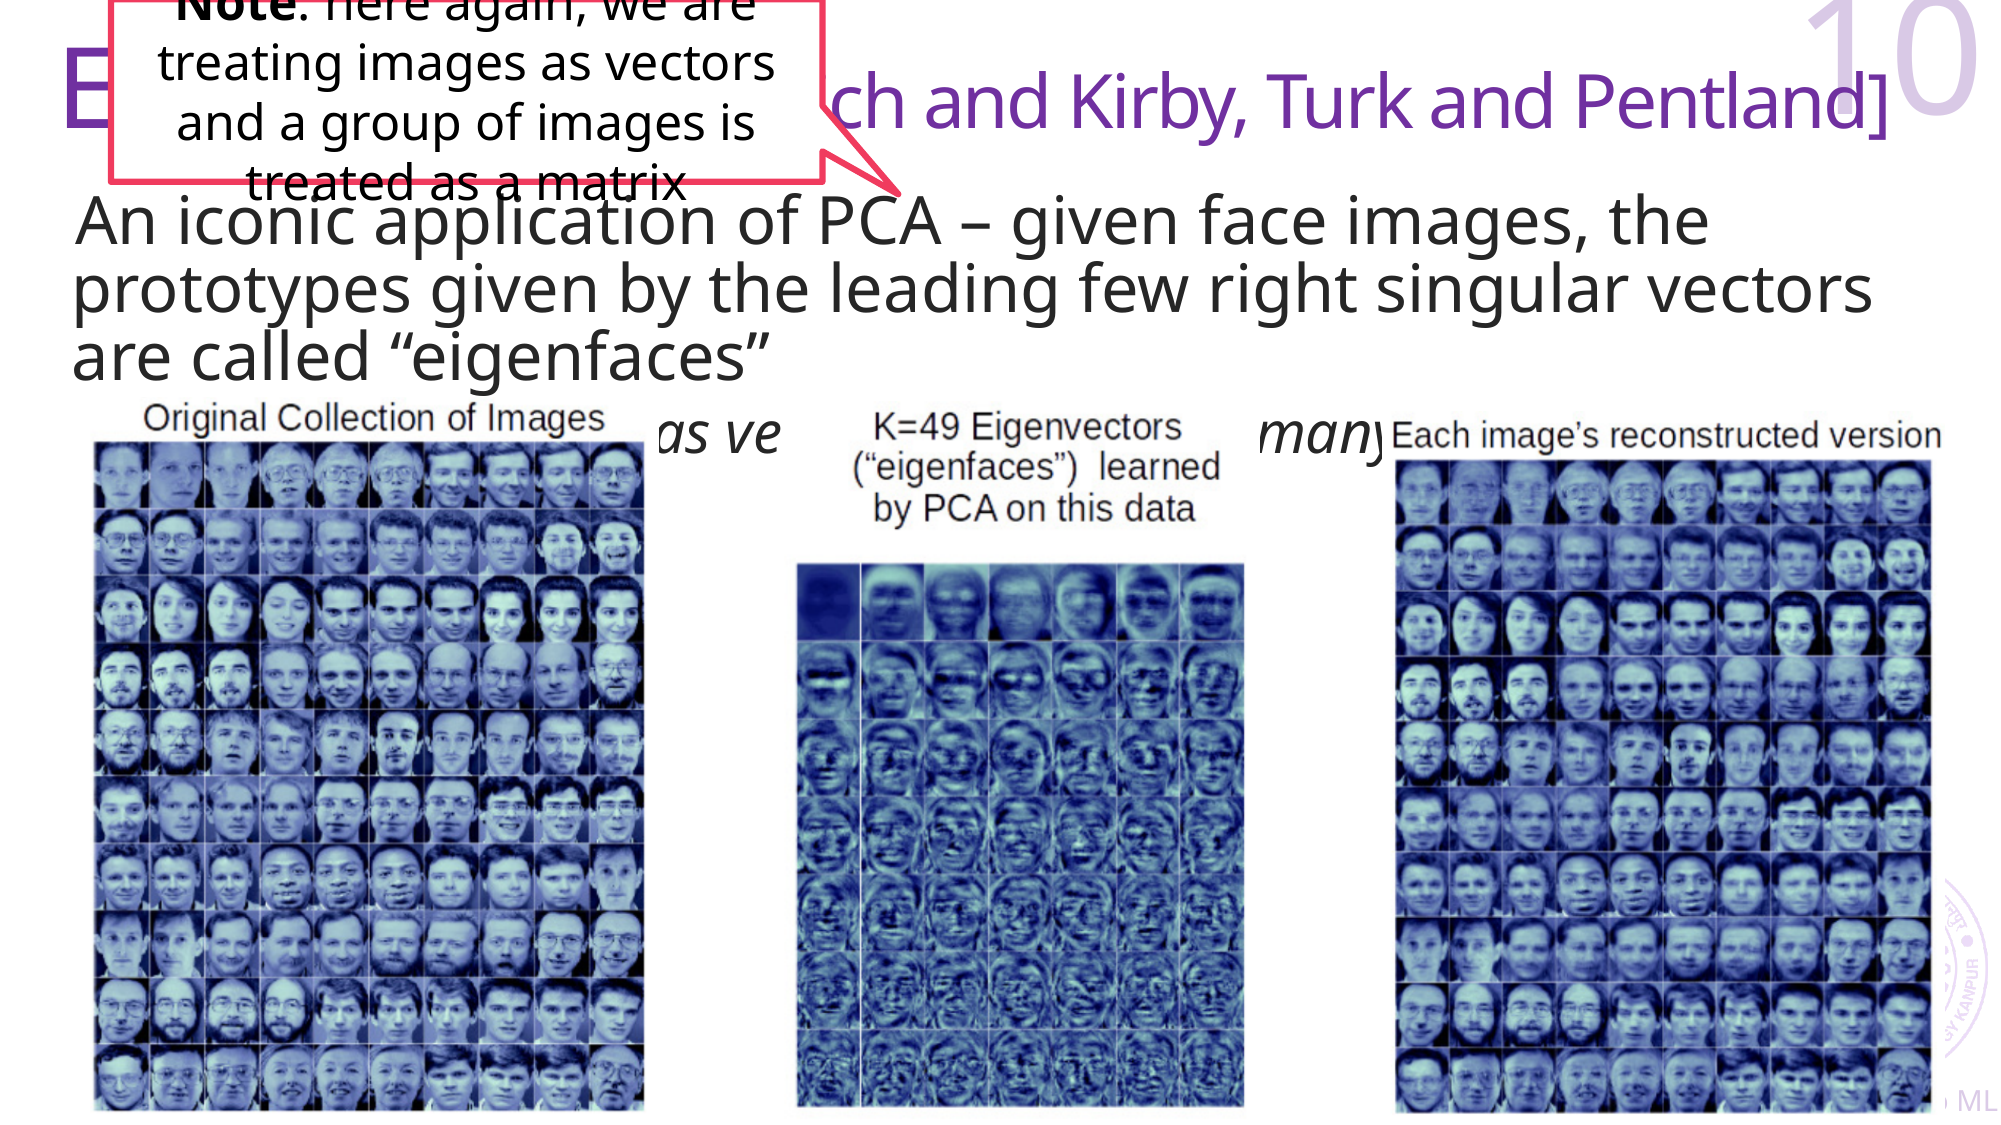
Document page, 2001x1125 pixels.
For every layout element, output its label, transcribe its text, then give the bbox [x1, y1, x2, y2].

picture [781, 398, 1261, 1125]
text_box Note: here again, we are treating images as vectors and a group of images is treated as a matrix [109, 0, 900, 196]
title Eigenfaces [Sirovich and Kirby, Turk and Pentland] [41, 5, 109, 182]
slide_number 10 [1520, 6, 2000, 183]
picture [80, 397, 660, 1125]
list An iconic application of PCA – given face images, the prototypes given by the leading few right singular vectors are called “eigenfaces” Images are treated as vectors for this (and many other) application [41, 182, 2000, 1052]
picture [1382, 397, 1945, 1125]
title Eigenfaces [Sirovich and Kirby, Turk and Pentland] [824, 5, 1945, 182]
